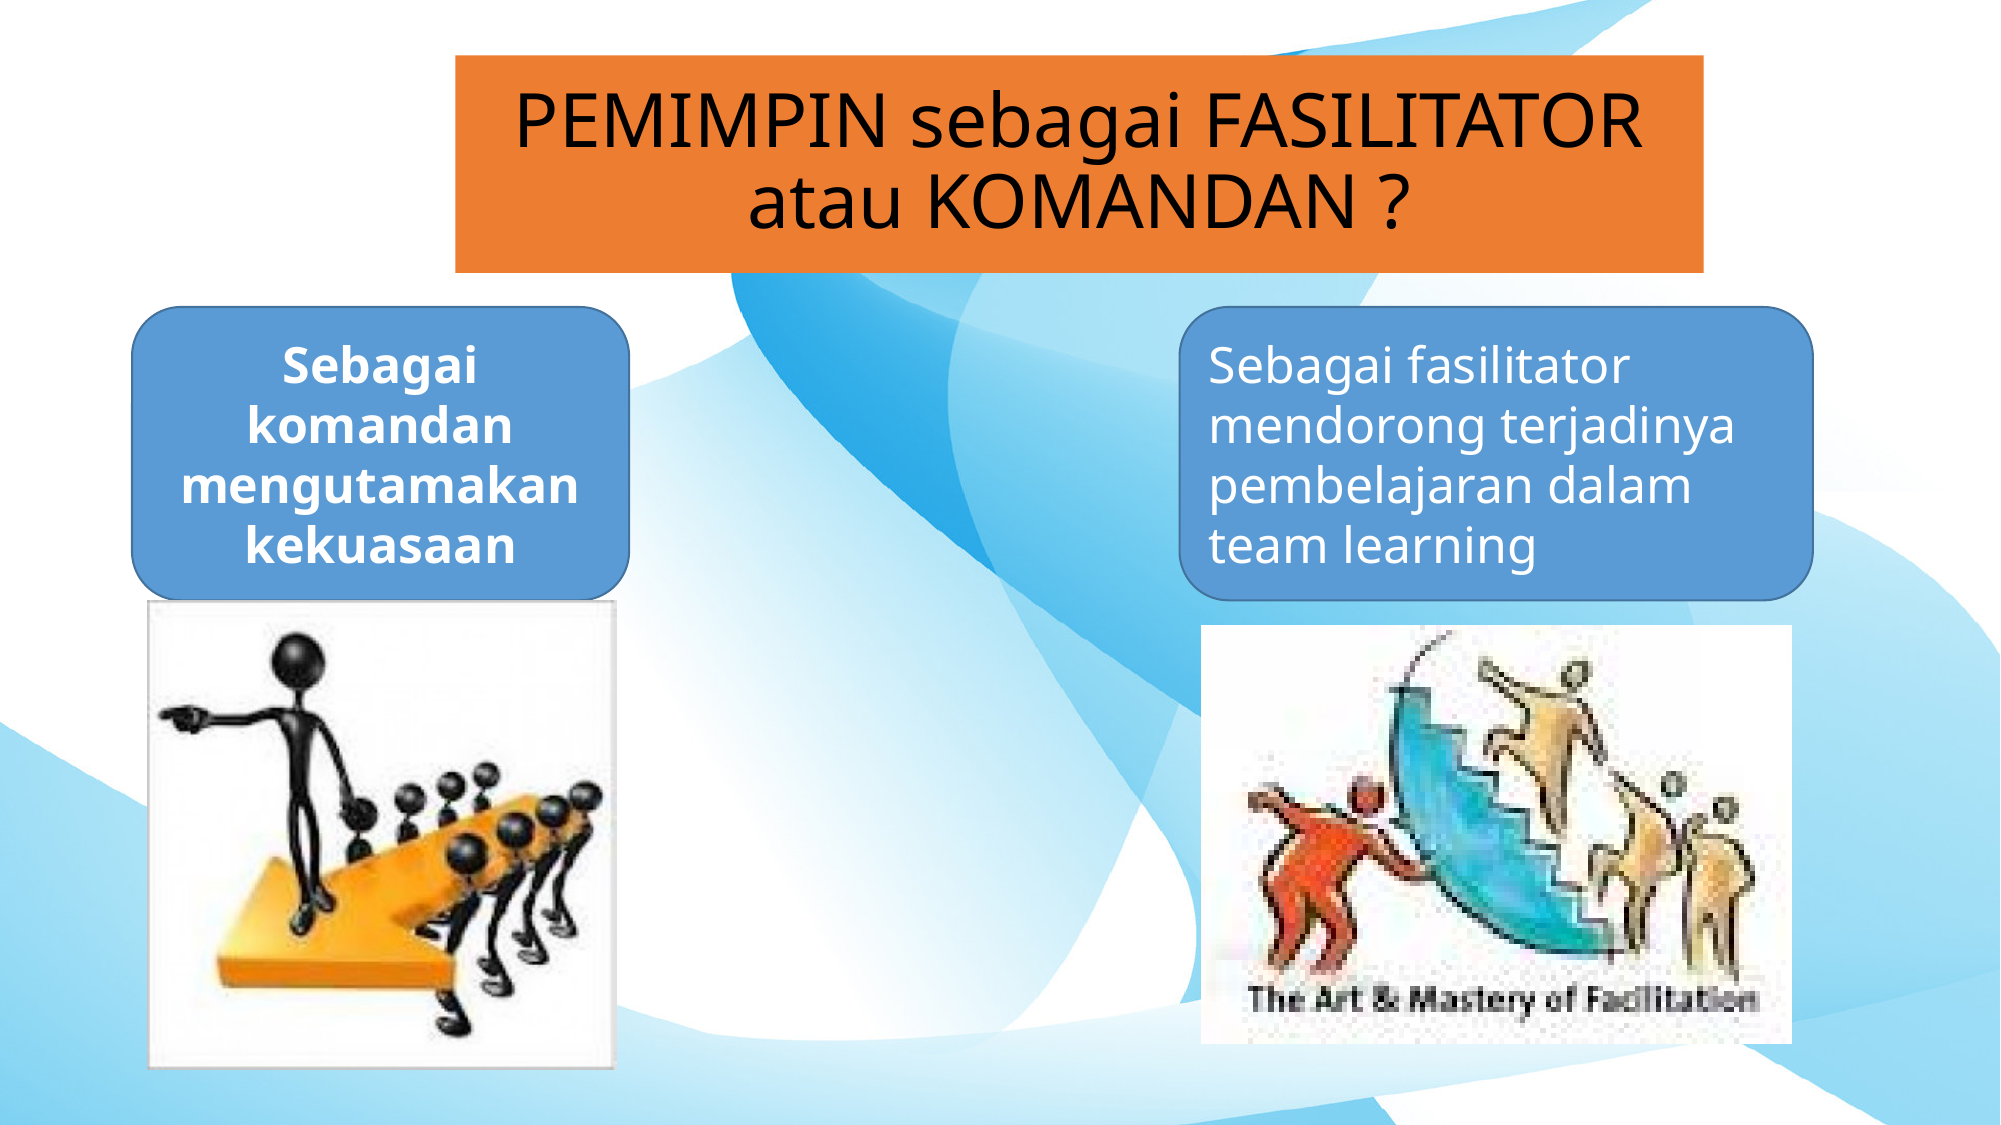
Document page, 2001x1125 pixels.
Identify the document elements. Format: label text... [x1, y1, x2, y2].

text_box Sebagai komandan mengutamakan kekuasaan [130, 305, 631, 600]
picture [0, 0, 2001, 1125]
text_box Sebagai fasilitator mendorong terjadinya pembelajaran dalam team learning [1178, 305, 1814, 602]
title PEMIMPIN sebagai FASILITATOR atau KOMANDAN ? [455, 55, 1704, 273]
